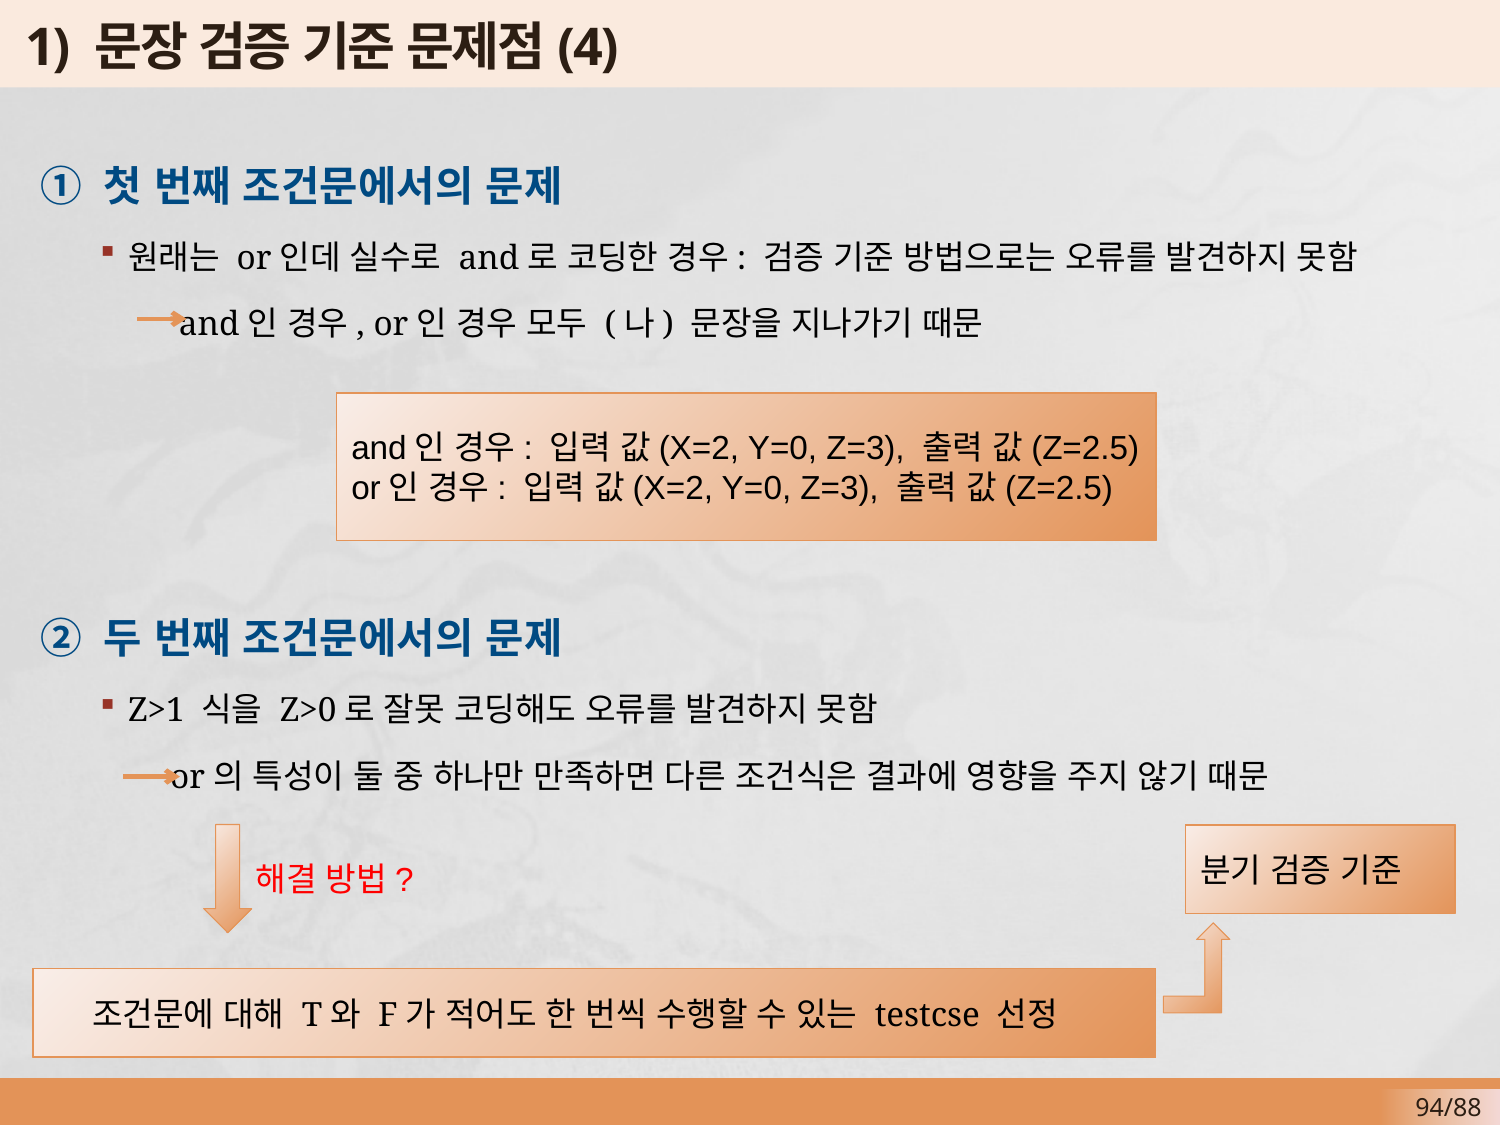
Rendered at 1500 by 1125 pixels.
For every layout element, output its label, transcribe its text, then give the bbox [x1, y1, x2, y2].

title 1) 문장 검증 기준 문제점(4) [10, 5, 1467, 84]
text_box [1162, 922, 1231, 1014]
list ① 첫 번째 조건문에서의 문제 원래는 or인데 실수로 and로 코딩한 경우: 검증 기준 방법으로는 오류를 발견하지 못함 and인 경우, or인 경우 모두 (나) 문장을 지나가기 때문 ② 두 번째 조건문에서의 문제 Z>1 식을 Z>0로 잘못 코딩해도 오류를 발견하지 못함 or의 특성이 둘 중 하나만 만족하면 다른 조건식은 결과에 영향을 주지 않기 때문 [10, 126, 1481, 1057]
text_box 해결 방법? [234, 853, 417, 904]
text_box [203, 823, 253, 934]
text_box and인 경우: 입력 값(X=2, Y=0, Z=3), 출력 값(Z=2.5) or인 경우: 입력 값(X=2, Y=0, Z=3), 출력 값(Z=2.5) [336, 392, 1157, 541]
text_box 분기 검증 기준 [1185, 824, 1456, 914]
text_box 조건문에 대해 T와 F가 적어도 한 번씩 수행할 수 있는 testcse 선정 [32, 968, 1156, 1058]
